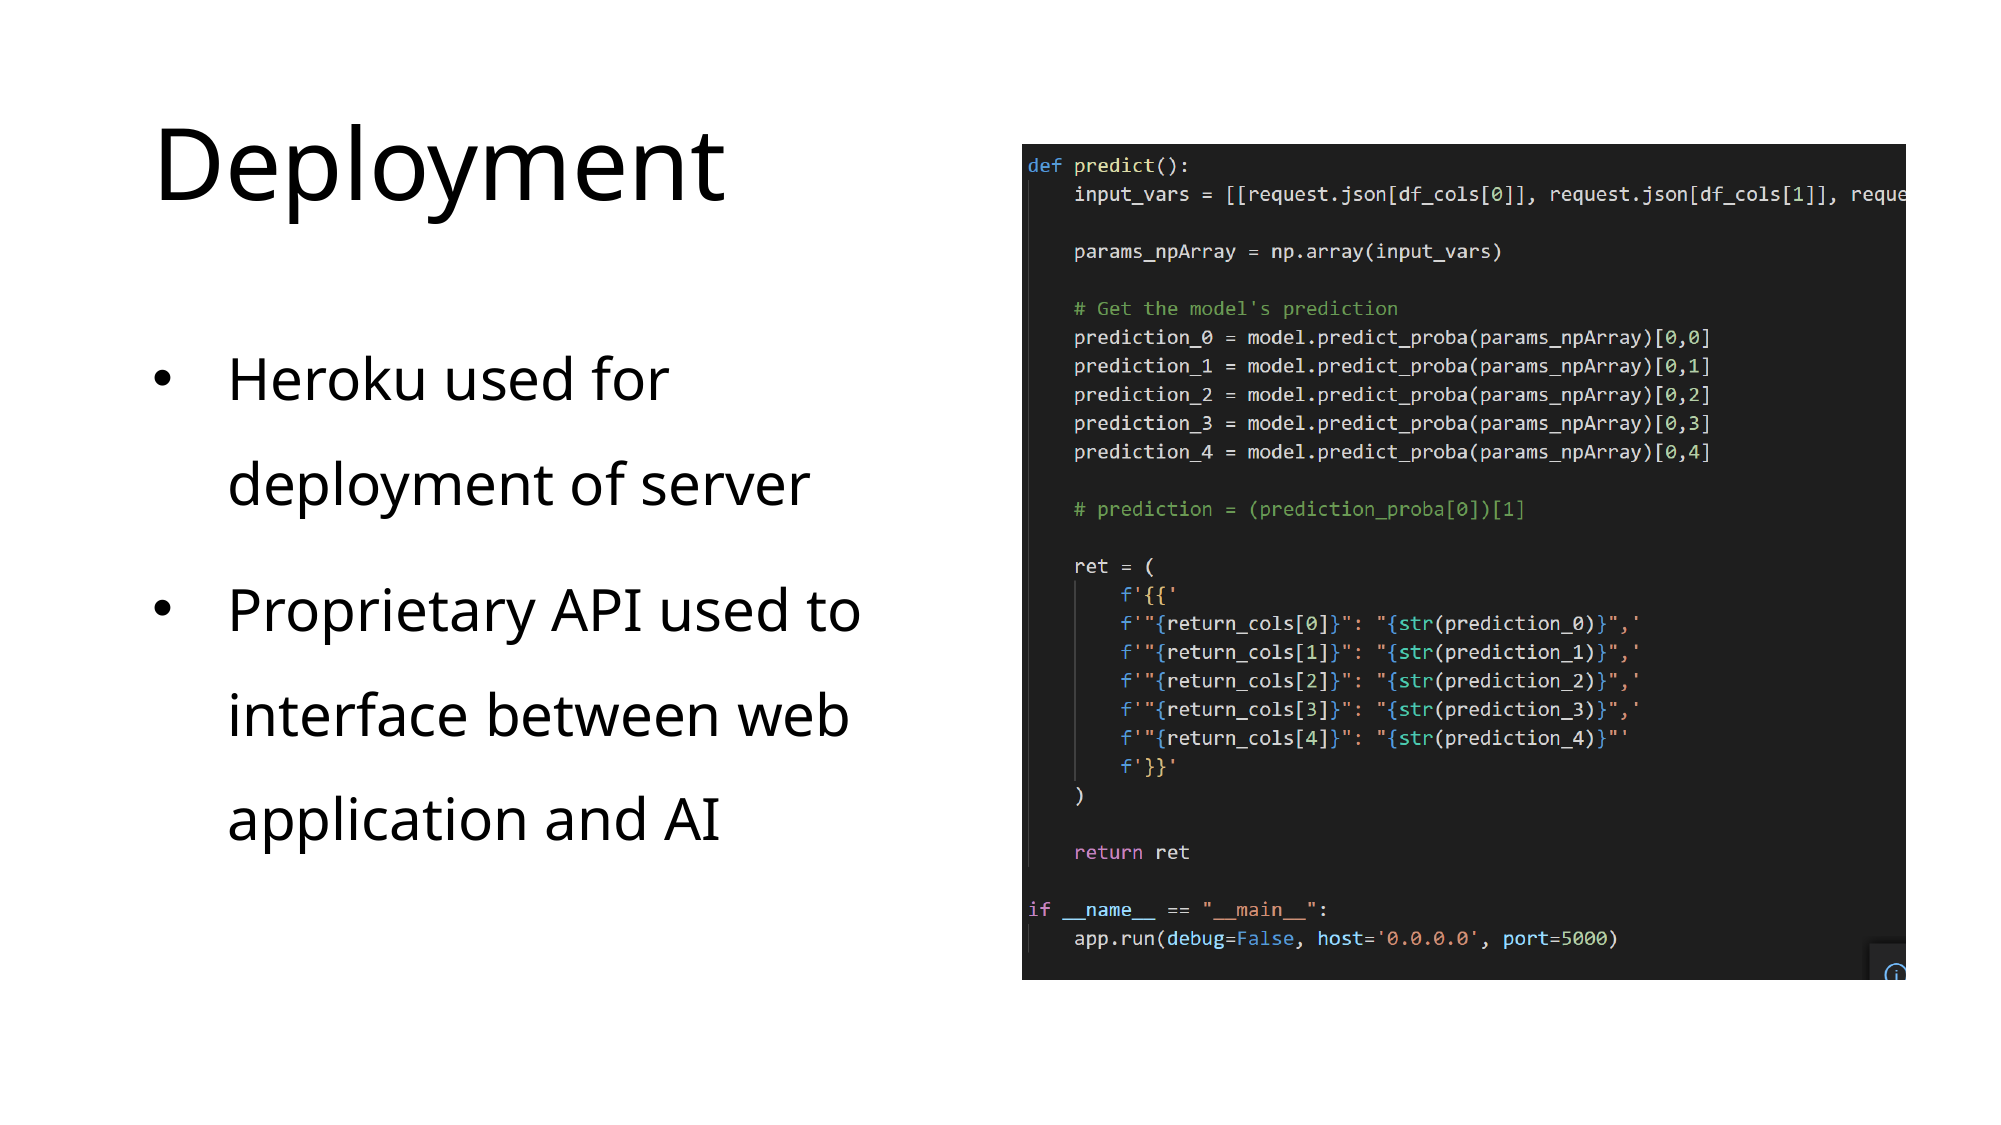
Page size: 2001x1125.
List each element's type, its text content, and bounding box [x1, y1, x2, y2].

list Heroku used for deployment of server Proprietary API used to interface between web application and AI [137, 299, 1000, 1014]
title Deployment [137, 59, 1863, 278]
picture [1022, 144, 1906, 980]
